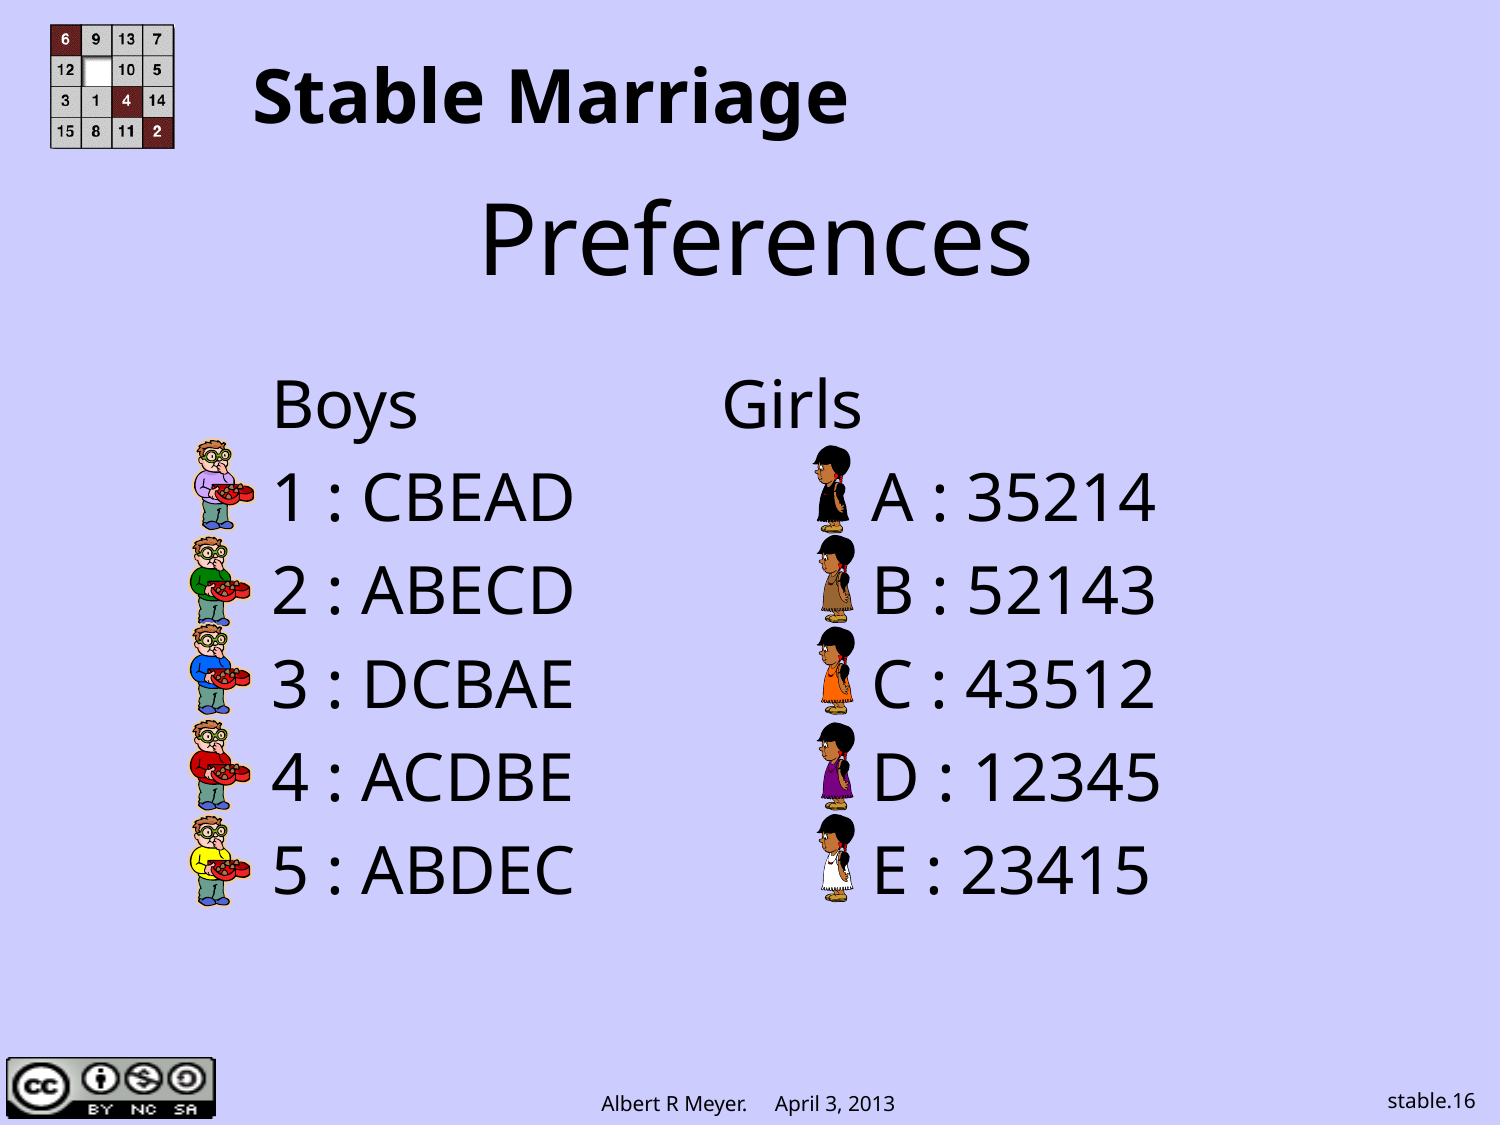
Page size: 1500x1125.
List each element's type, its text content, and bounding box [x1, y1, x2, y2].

text_box Preferences [462, 167, 1050, 303]
picture [812, 443, 857, 715]
text_box Boys Girls 1 : CBEAD A : 35214 2 : ABECD B : 52143 3 : DCBAE C : 43512 4 : ACDBE D : 12345 5 : ABDEC E : 23415 [256, 354, 1244, 1009]
picture [187, 436, 258, 910]
picture [816, 812, 857, 903]
picture [816, 720, 857, 811]
title Stable Marriage [237, 0, 1476, 188]
picture [50, 24, 175, 149]
picture [6, 1057, 216, 1119]
slide_number stable.16 [1247, 1079, 1491, 1121]
